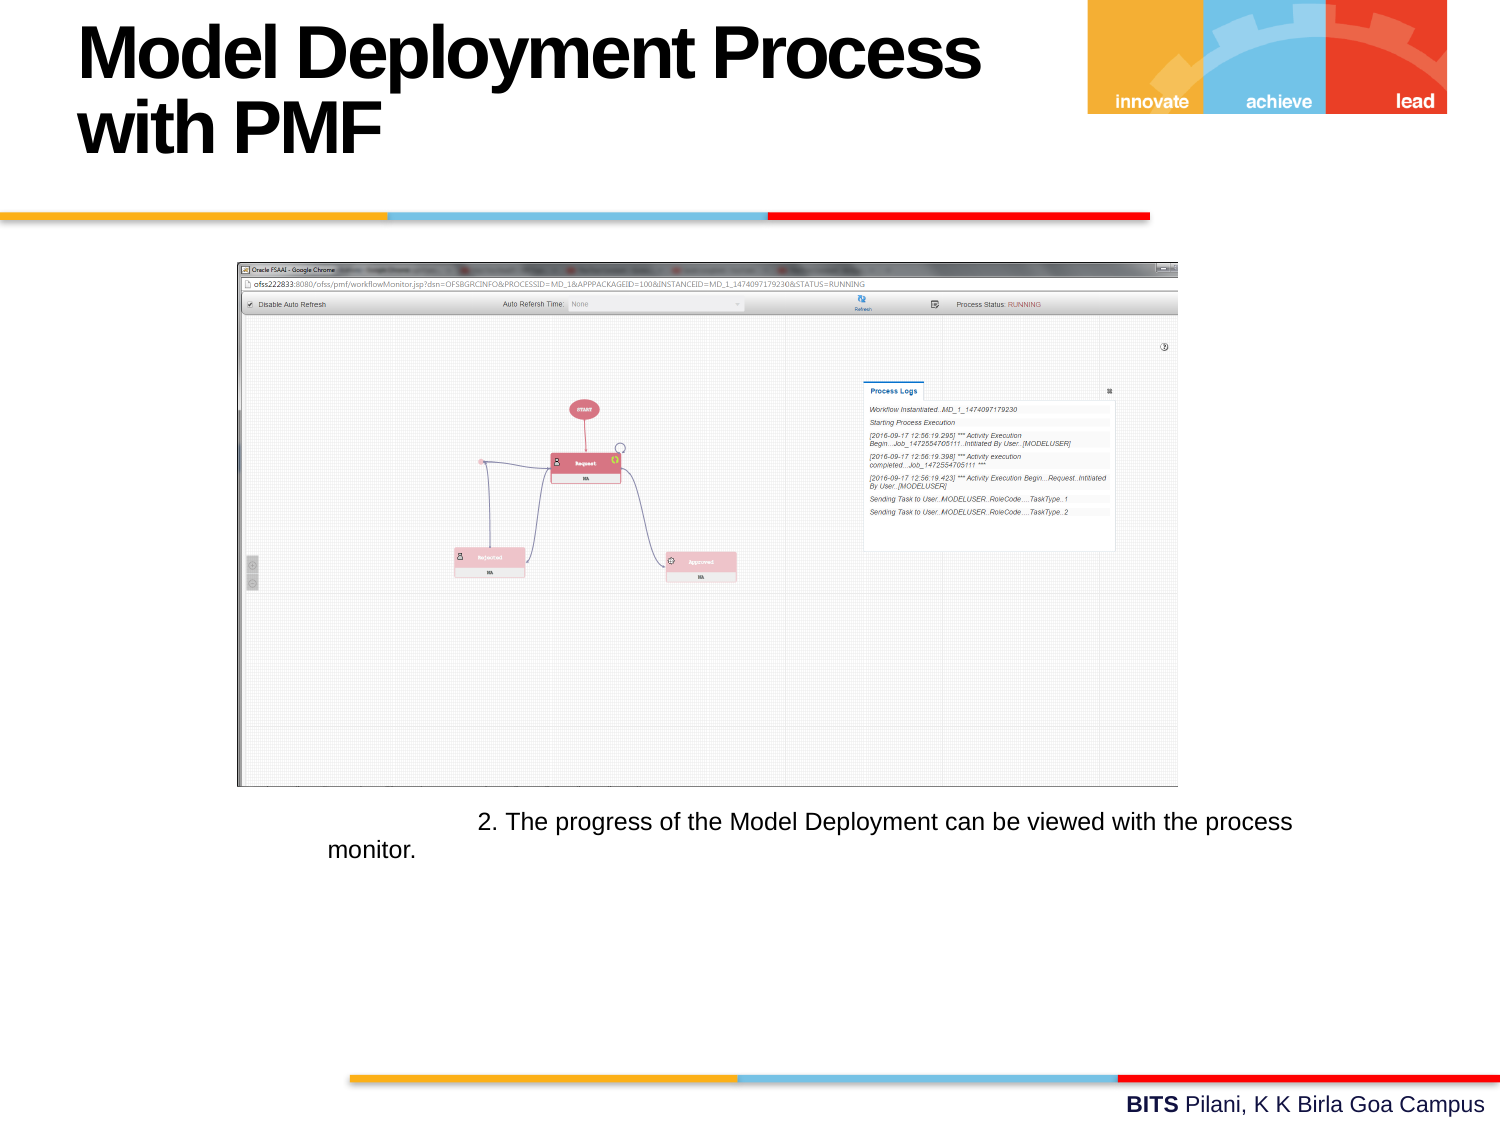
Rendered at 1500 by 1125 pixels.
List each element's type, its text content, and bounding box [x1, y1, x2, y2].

list 2. The progress of the Model Deployment can be viewed with the process monitor. [237, 800, 1325, 959]
picture [237, 262, 1178, 793]
picture [1087, 0, 1448, 114]
list Model Deployment Process with PMF [62, 37, 1100, 225]
